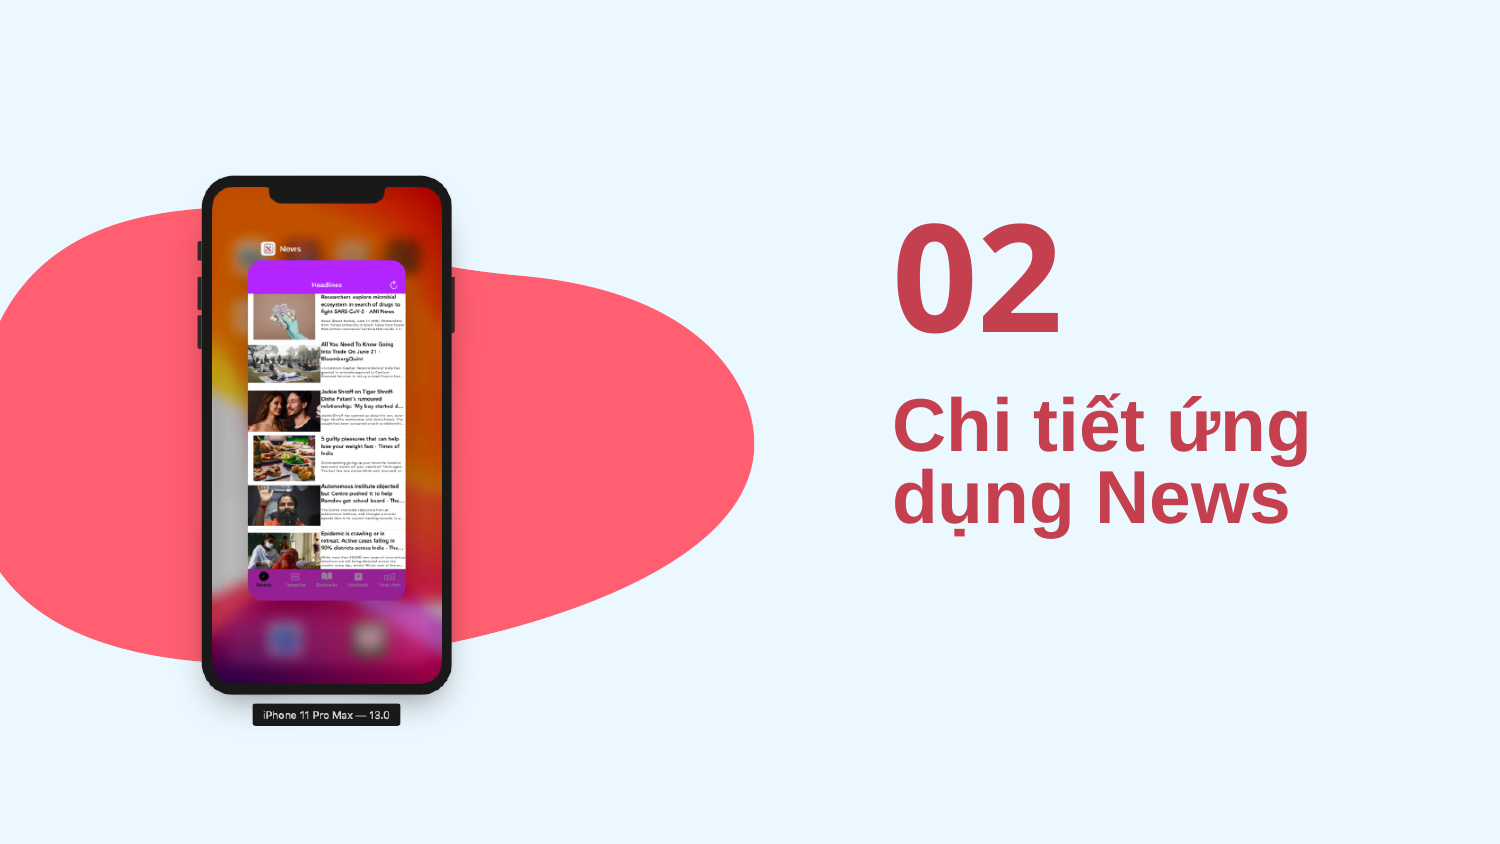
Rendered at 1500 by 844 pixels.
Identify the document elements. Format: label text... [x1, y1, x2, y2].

title Chi tiết ứng dụng News [877, 210, 1480, 554]
text_box [0, 216, 144, 654]
picture [149, 144, 504, 755]
text_box [507, 274, 755, 630]
title 02 [877, 207, 1192, 338]
